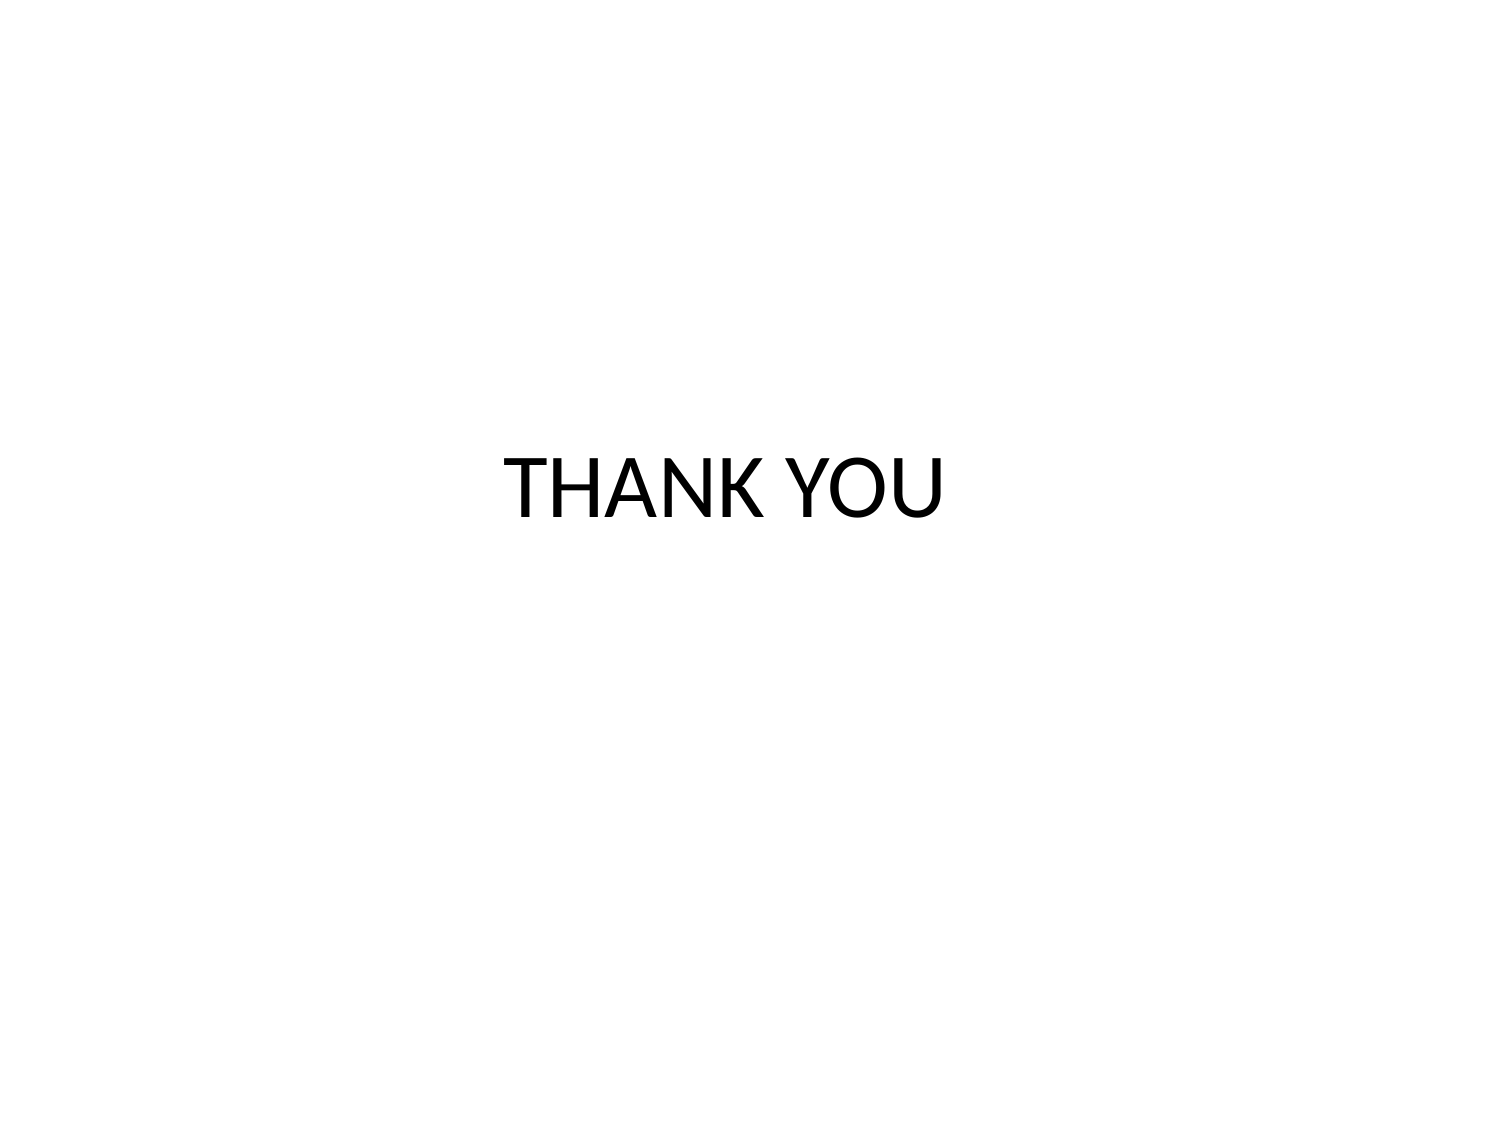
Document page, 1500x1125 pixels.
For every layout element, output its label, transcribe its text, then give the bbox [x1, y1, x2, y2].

title THANK YOU [50, 387, 1400, 575]
